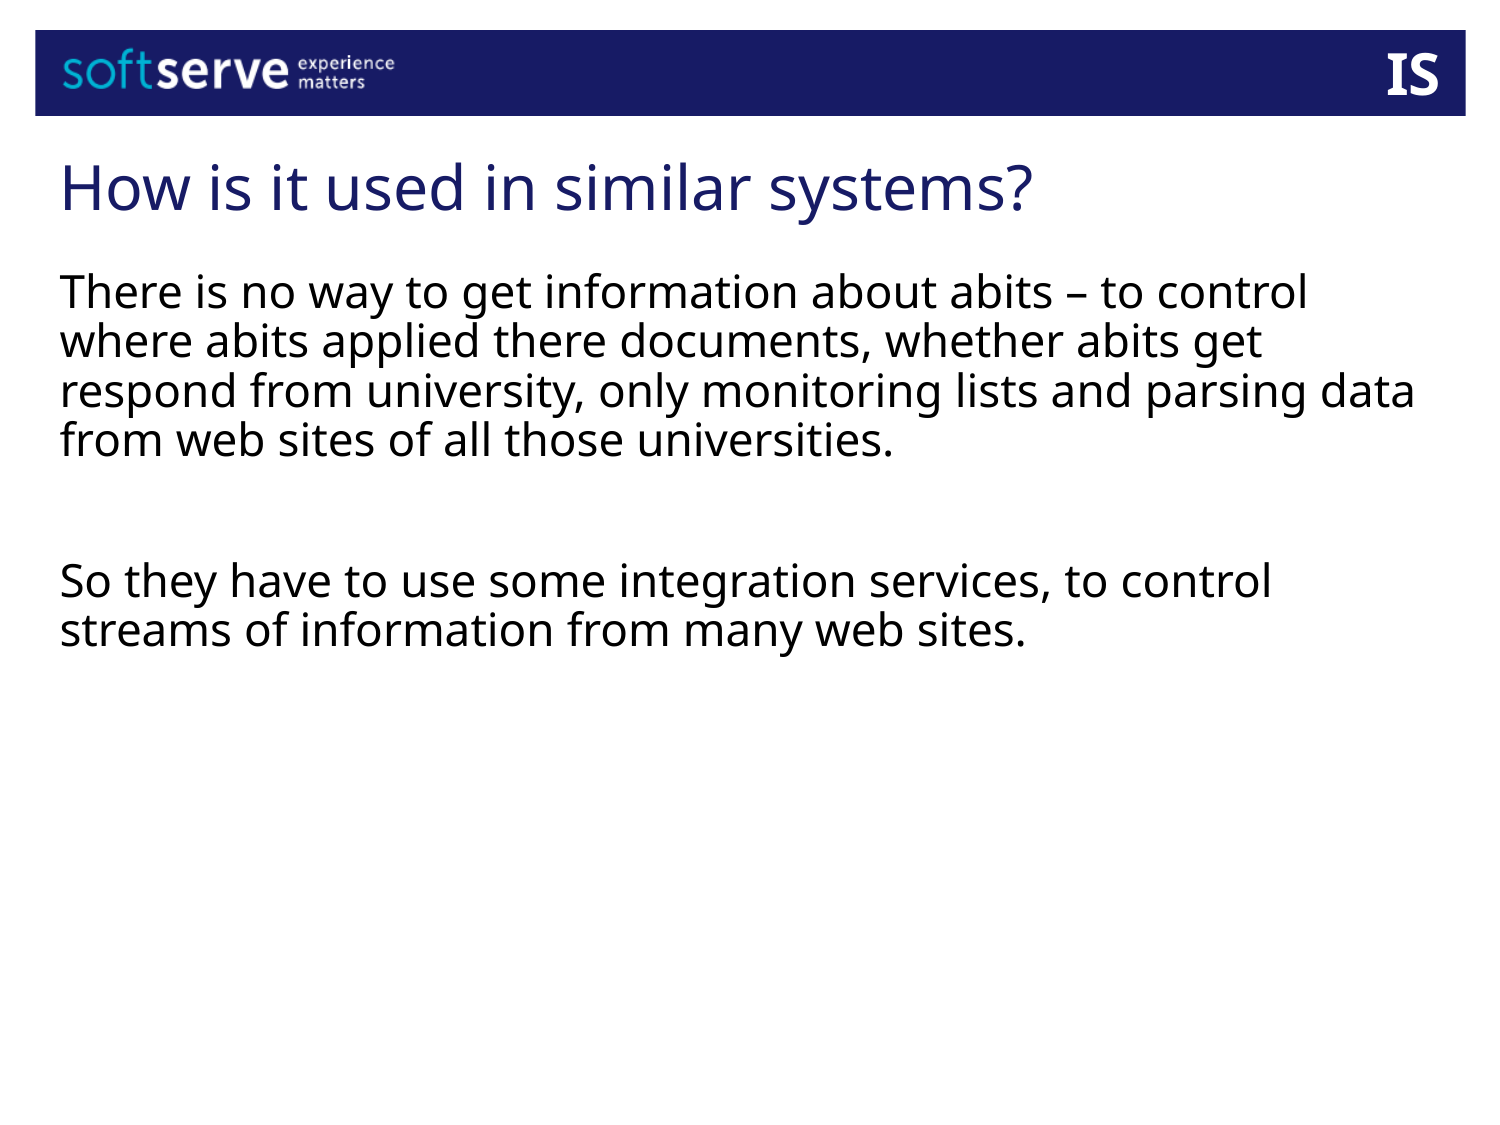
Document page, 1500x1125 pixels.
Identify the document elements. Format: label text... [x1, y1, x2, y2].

text_box IS [1371, 29, 1456, 115]
subtitle How is it used in similar systems? [44, 148, 1255, 224]
list There is no way to get information about abits – to control where abits applied there documents, whether abits get respond from university, only monitoring lists and parsing data from web sites of all those universities. So they have to use some integration services, to control streams of information from many web sites. [44, 261, 1468, 1083]
